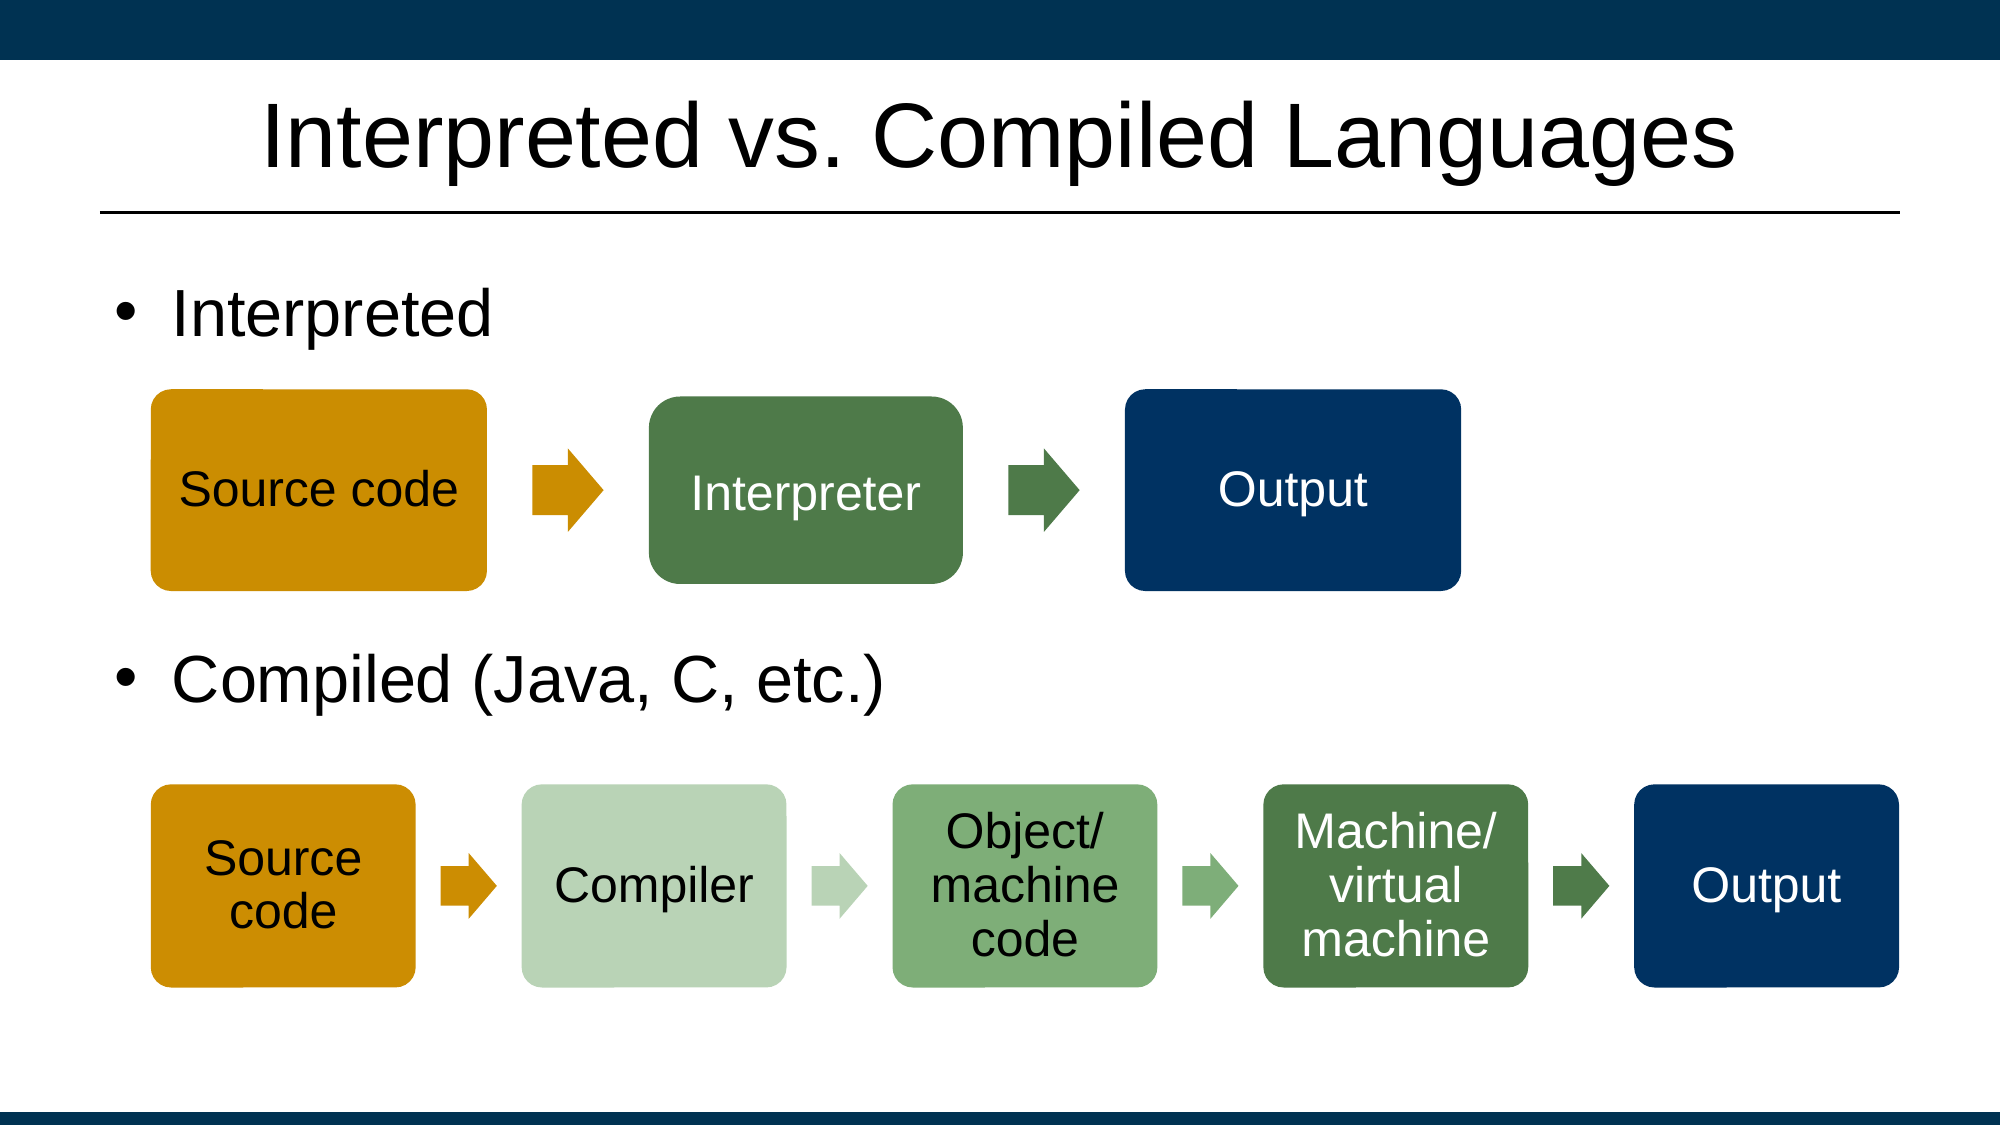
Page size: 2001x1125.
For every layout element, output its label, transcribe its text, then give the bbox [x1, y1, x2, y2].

text_box Source code [150, 389, 487, 592]
text_box [1182, 853, 1239, 919]
text_box Output [1634, 784, 1900, 988]
title Interpreted vs. Compiled Languages [99, 37, 1900, 225]
text_box [440, 853, 497, 919]
text_box Output [1124, 389, 1462, 592]
text_box [532, 448, 604, 532]
text_box [1553, 853, 1610, 919]
text_box Source code [150, 784, 416, 988]
text_box Compiler [521, 784, 787, 988]
text_box Compiled (Java, C, etc.) [99, 628, 1900, 747]
text_box [1008, 448, 1080, 532]
list Interpreted [99, 262, 1900, 371]
text_box Machine/ virtual machine [1263, 784, 1529, 988]
text_box [811, 853, 868, 919]
text_box Interpreter [648, 396, 963, 584]
text_box Object/ machine code [892, 784, 1158, 988]
